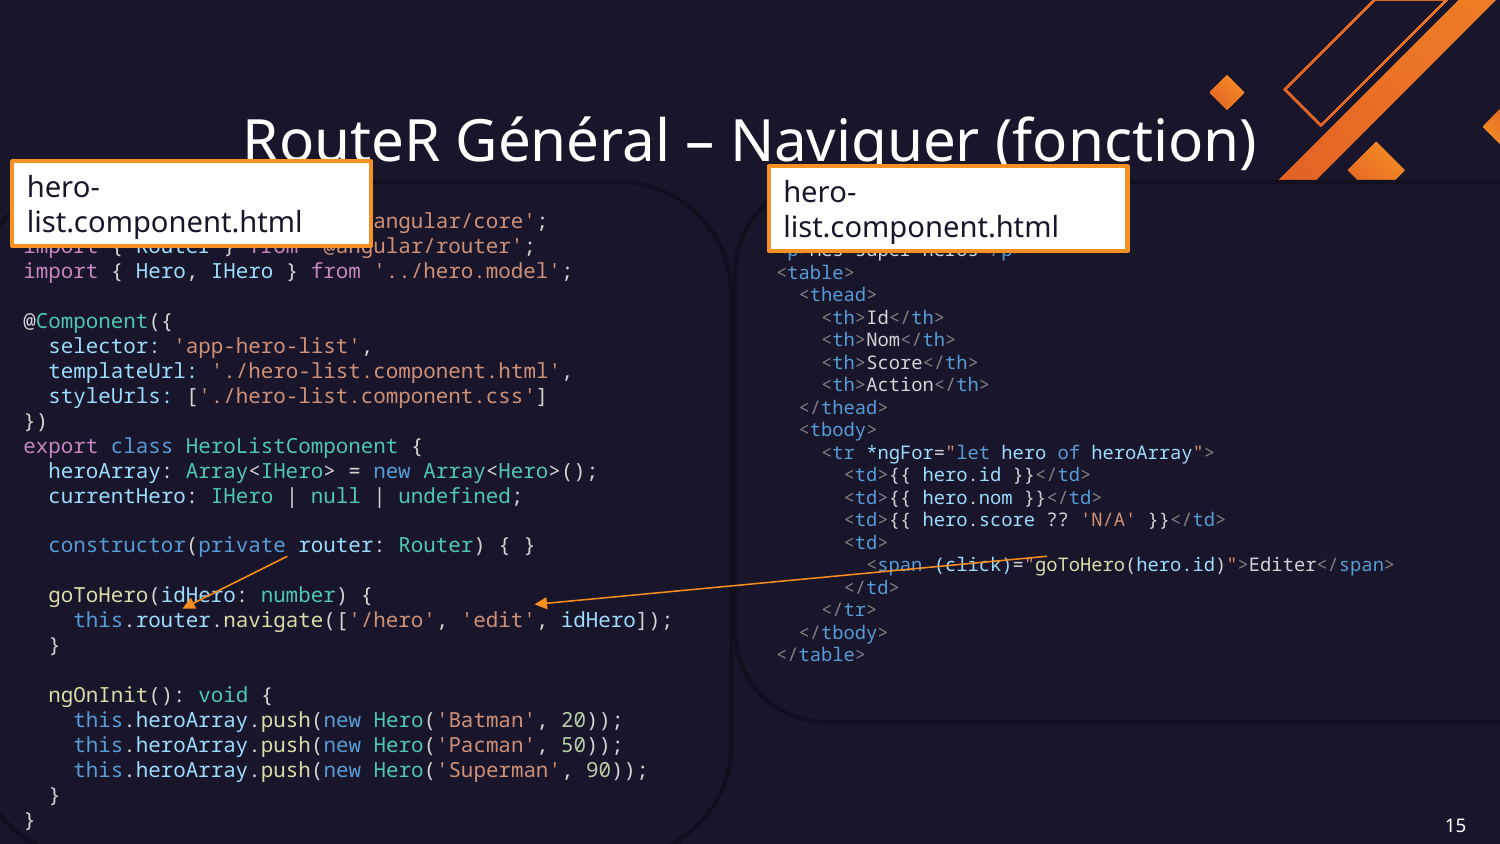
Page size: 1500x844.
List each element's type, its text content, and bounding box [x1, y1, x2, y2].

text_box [182, 555, 288, 609]
text_box hero-list.component.html [767, 164, 1130, 253]
text_box import { Component } from '@angular/core'; import { Router } from '@angular/router'; import { Hero, IHero } from '../hero.model'; @Component({ selector: 'app-hero-list', templateUrl: './hero-list.component.html', styleUrls: ['./hero-list.component.css'] }) export class HeroListComponent { heroArray: Array<IHero> = new Array<Hero>(); currentHero: IHero | null | undefined; constructor(private router: Router) { } goToHero(idHero: number) { this.router.navigate(['/hero', 'edit', idHero]); } ngOnInit(): void { this.heroArray.push(new Hero('Batman', 20)); this.heroArray.push(new Hero('Pacman', 50)); this.heroArray.push(new Hero('Superman', 90)); } } [0, 179, 734, 844]
title RouteR Général – Naviguer (fonction) [98, 88, 1402, 182]
text_box <p>Mes super-héros</p> <table> <thead> <th>Id</th> <th>Nom</th> <th>Score</th> <th>Action</th> </thead> <tbody> <tr *ngFor="let hero of heroArray"> <td>{{ hero.id }}</td> <td>{{ hero.nom }}</td> <td>{{ hero.score ?? 'N/A' }}</td> <td> <span (click)="goToHero(hero.id)">Editer</span> </td> </tr> </tbody> </table> [732, 179, 1500, 724]
text_box hero-list.component.html [10, 159, 373, 248]
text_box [534, 555, 1048, 605]
